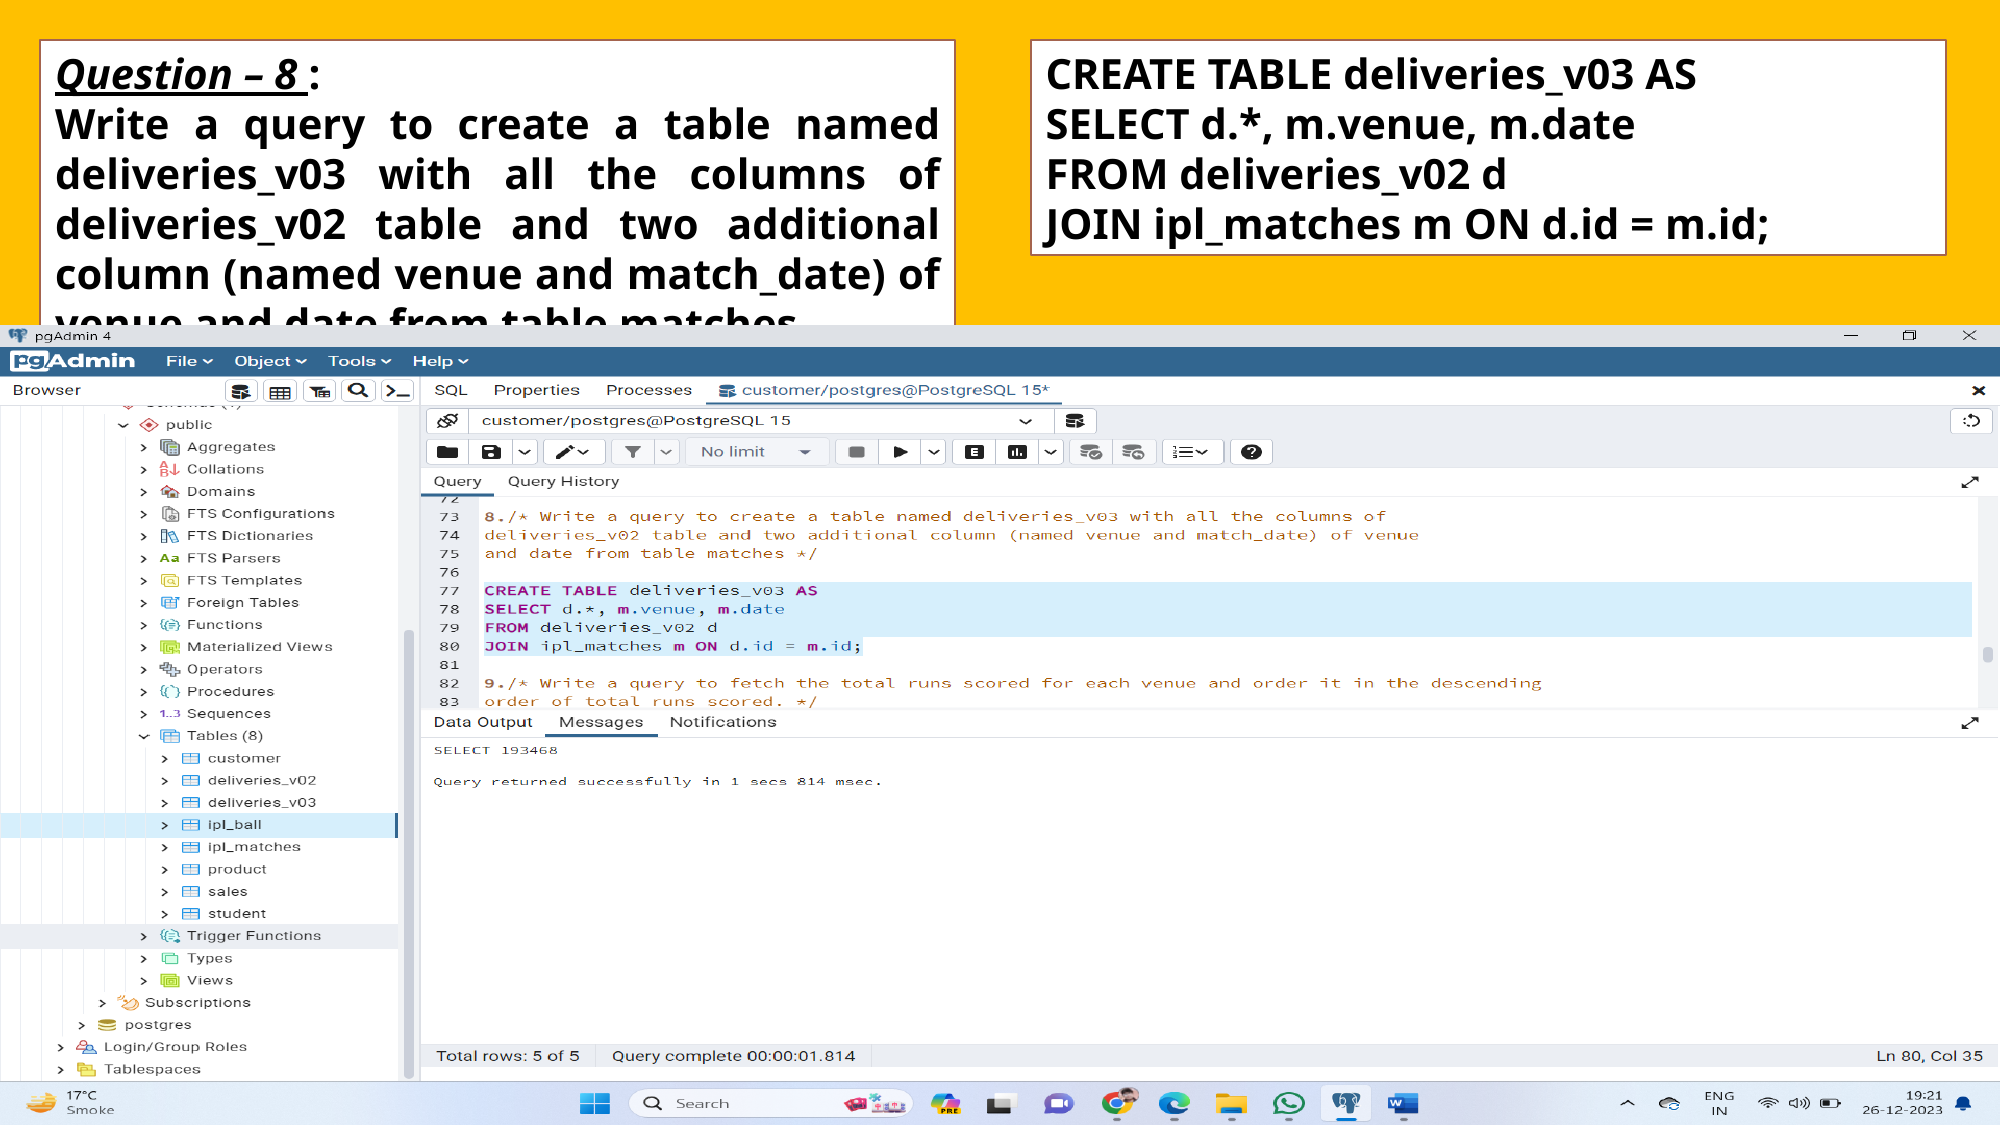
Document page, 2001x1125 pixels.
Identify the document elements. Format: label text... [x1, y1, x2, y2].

text_box Question – 8 : Write a query to create a table named deliveries_v03 with all the columns of deliveries_v02 table and two additional column (named venue and match_date) of venue and date from table matches [39, 39, 956, 325]
text_box CREATE TABLE deliveries_v03 AS SELECT d.*, m.venue, m.date FROM deliveries_v02 d JOIN ipl_matches m ON d.id = m.id; [1030, 39, 1947, 256]
picture [0, 325, 2000, 1125]
